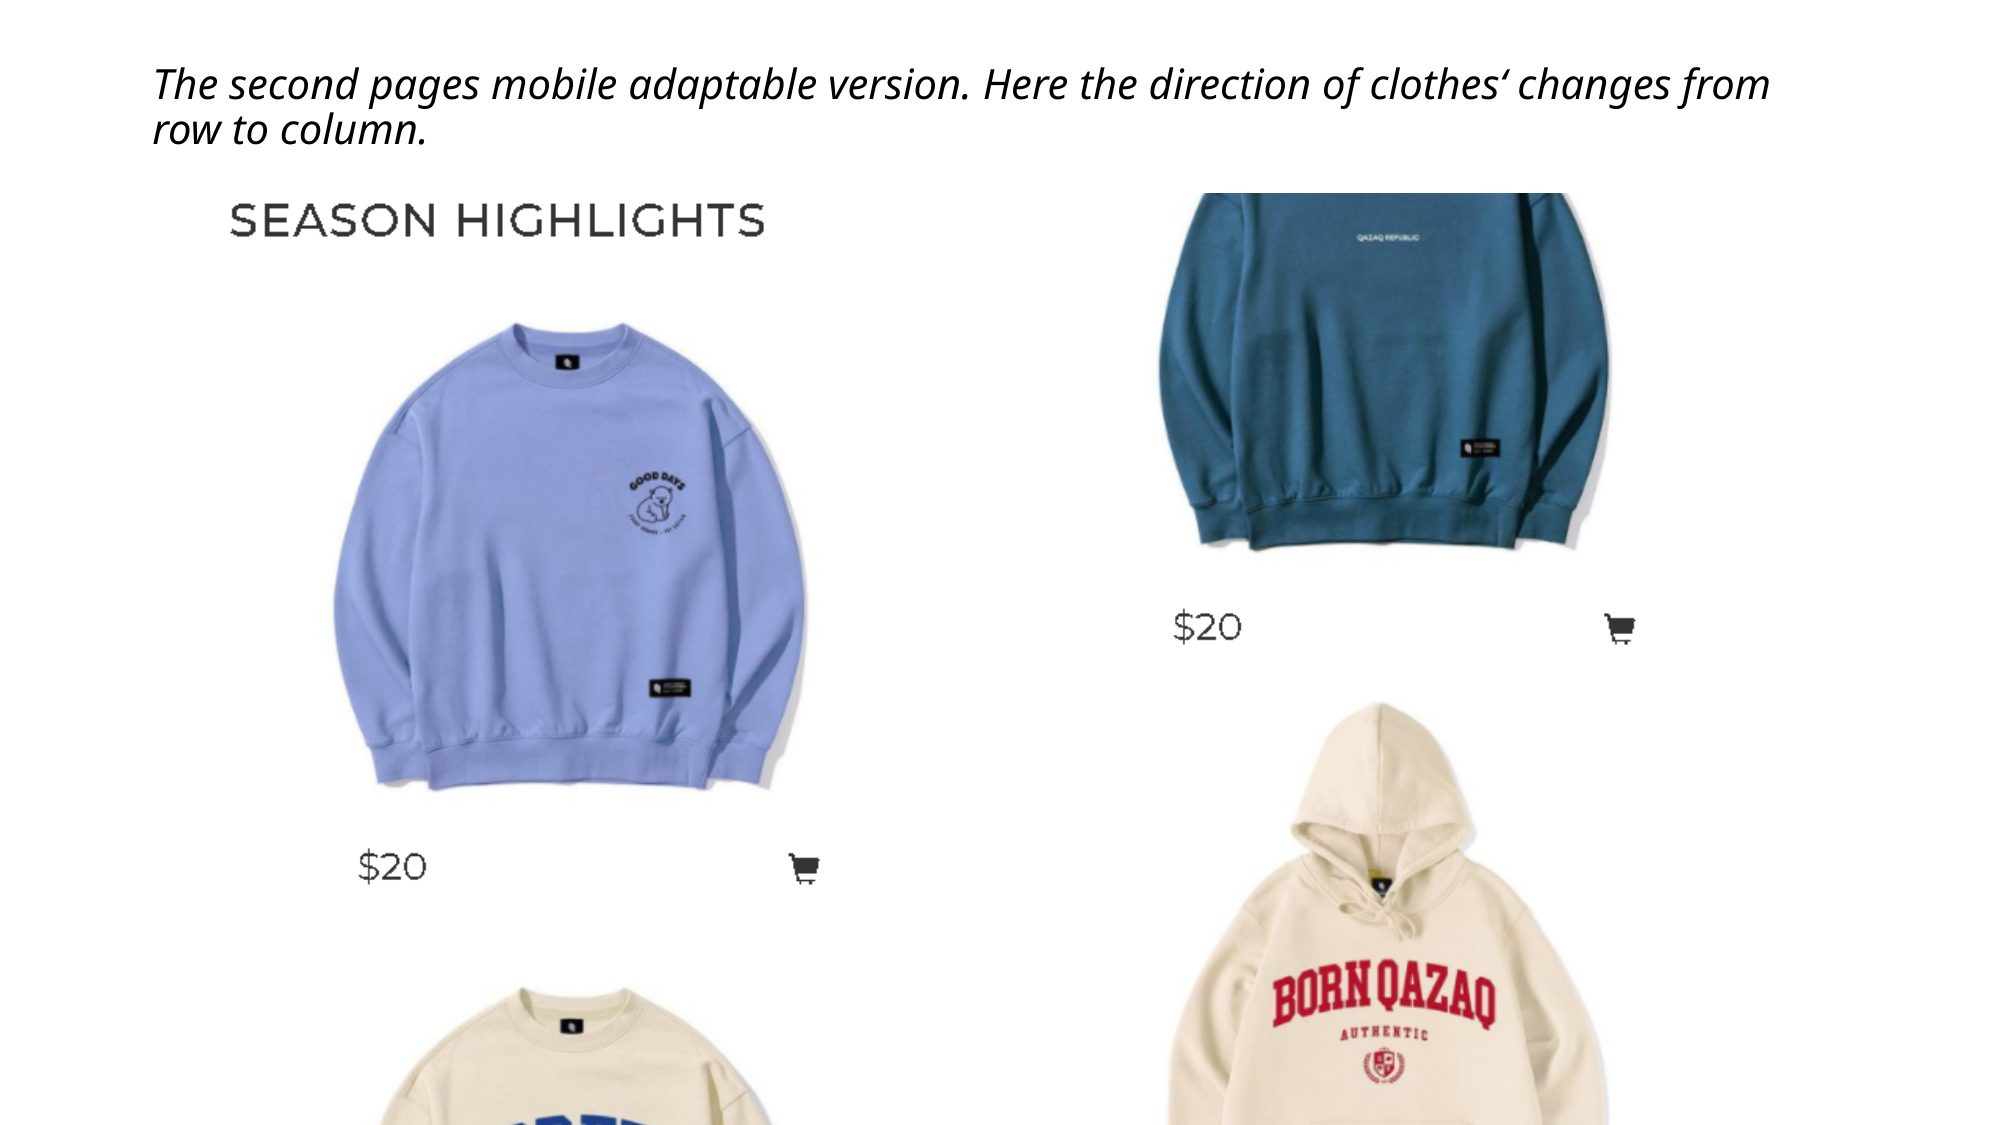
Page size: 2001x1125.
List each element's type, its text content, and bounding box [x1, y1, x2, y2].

picture [1030, 193, 1772, 1125]
picture [212, 193, 939, 1125]
title The second pages mobile adaptable version. Here the direction of clothes‘ changes from row to column. [137, 0, 1863, 218]
